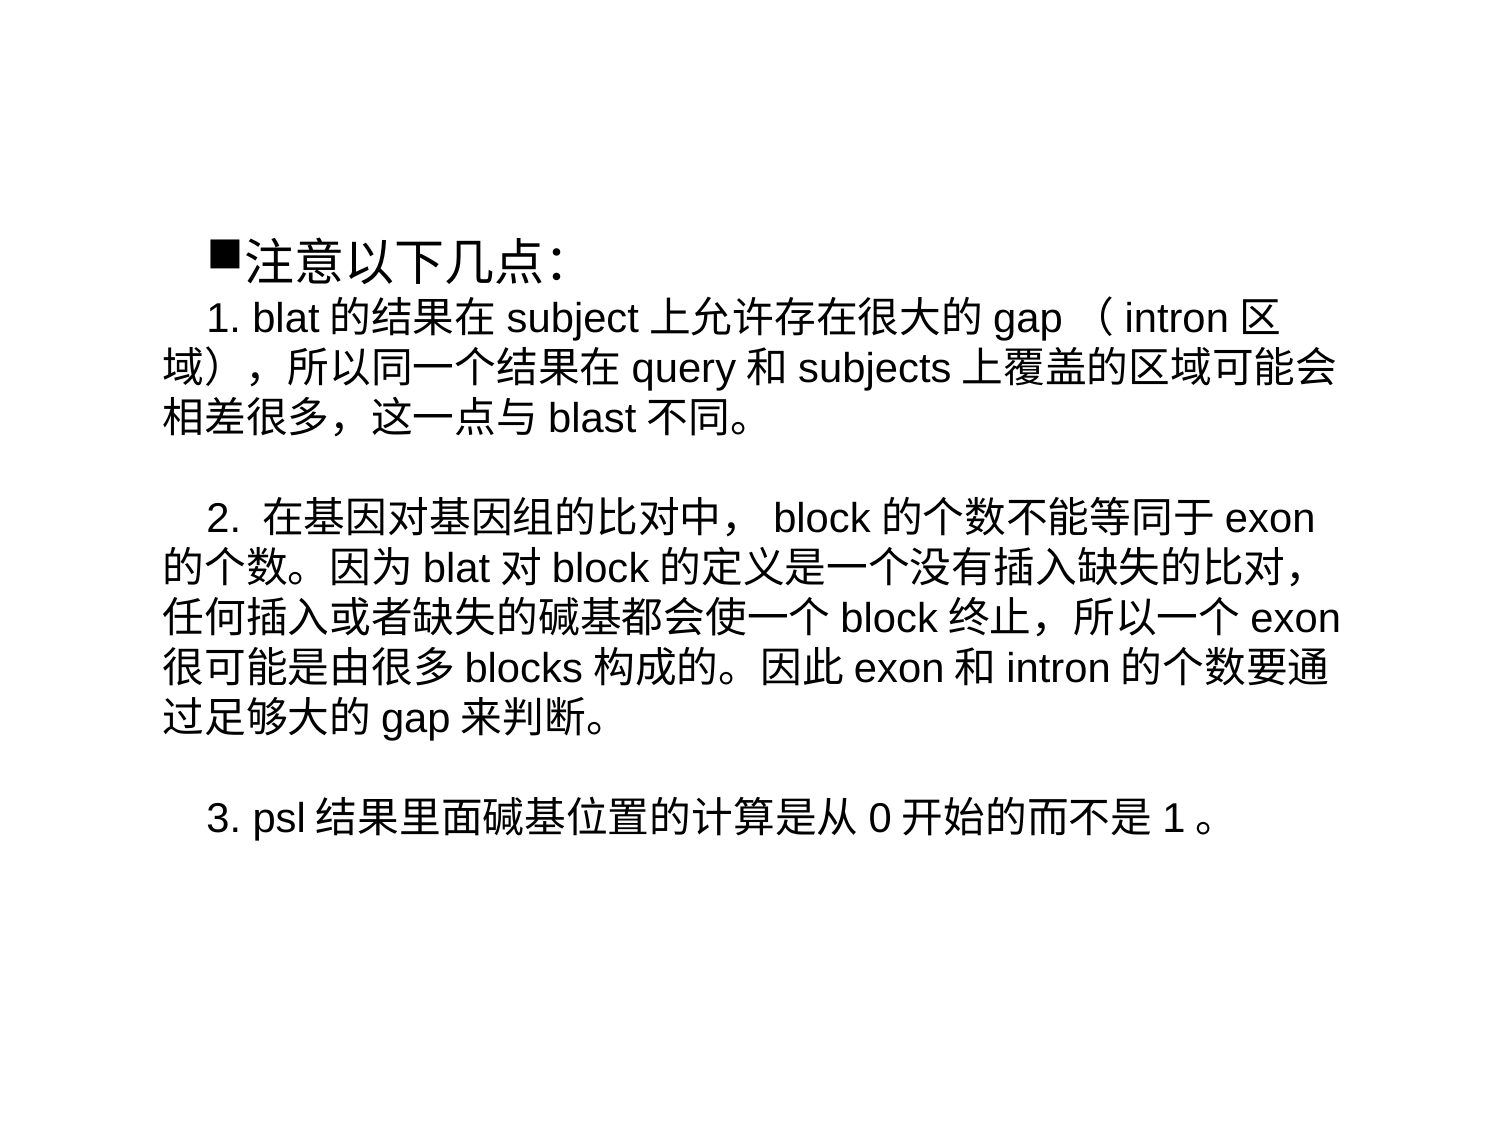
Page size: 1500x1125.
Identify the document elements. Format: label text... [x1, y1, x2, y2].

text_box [159, 207, 1398, 709]
text_box 注意以下几点： 1. blat的结果在subject上允许存在很大的gap（intron区域），所以同一个结果在query和subjects上覆盖的区域可能会相差很多，这一点与blast不同。 2. 在基因对基因组的比对中，block的个数不能等同于exon的个数。因为blat对block的定义是一个没有插入缺失的比对，任何插入或者缺失的碱基都会使一个block终止，所以一个exon很可能是由很多blocks构成的。因此exon和intron的个数要通过足够大的gap来判断。 3. psl结果里面碱基位置的计算是从0开始的而不是1。 [147, 223, 1376, 848]
